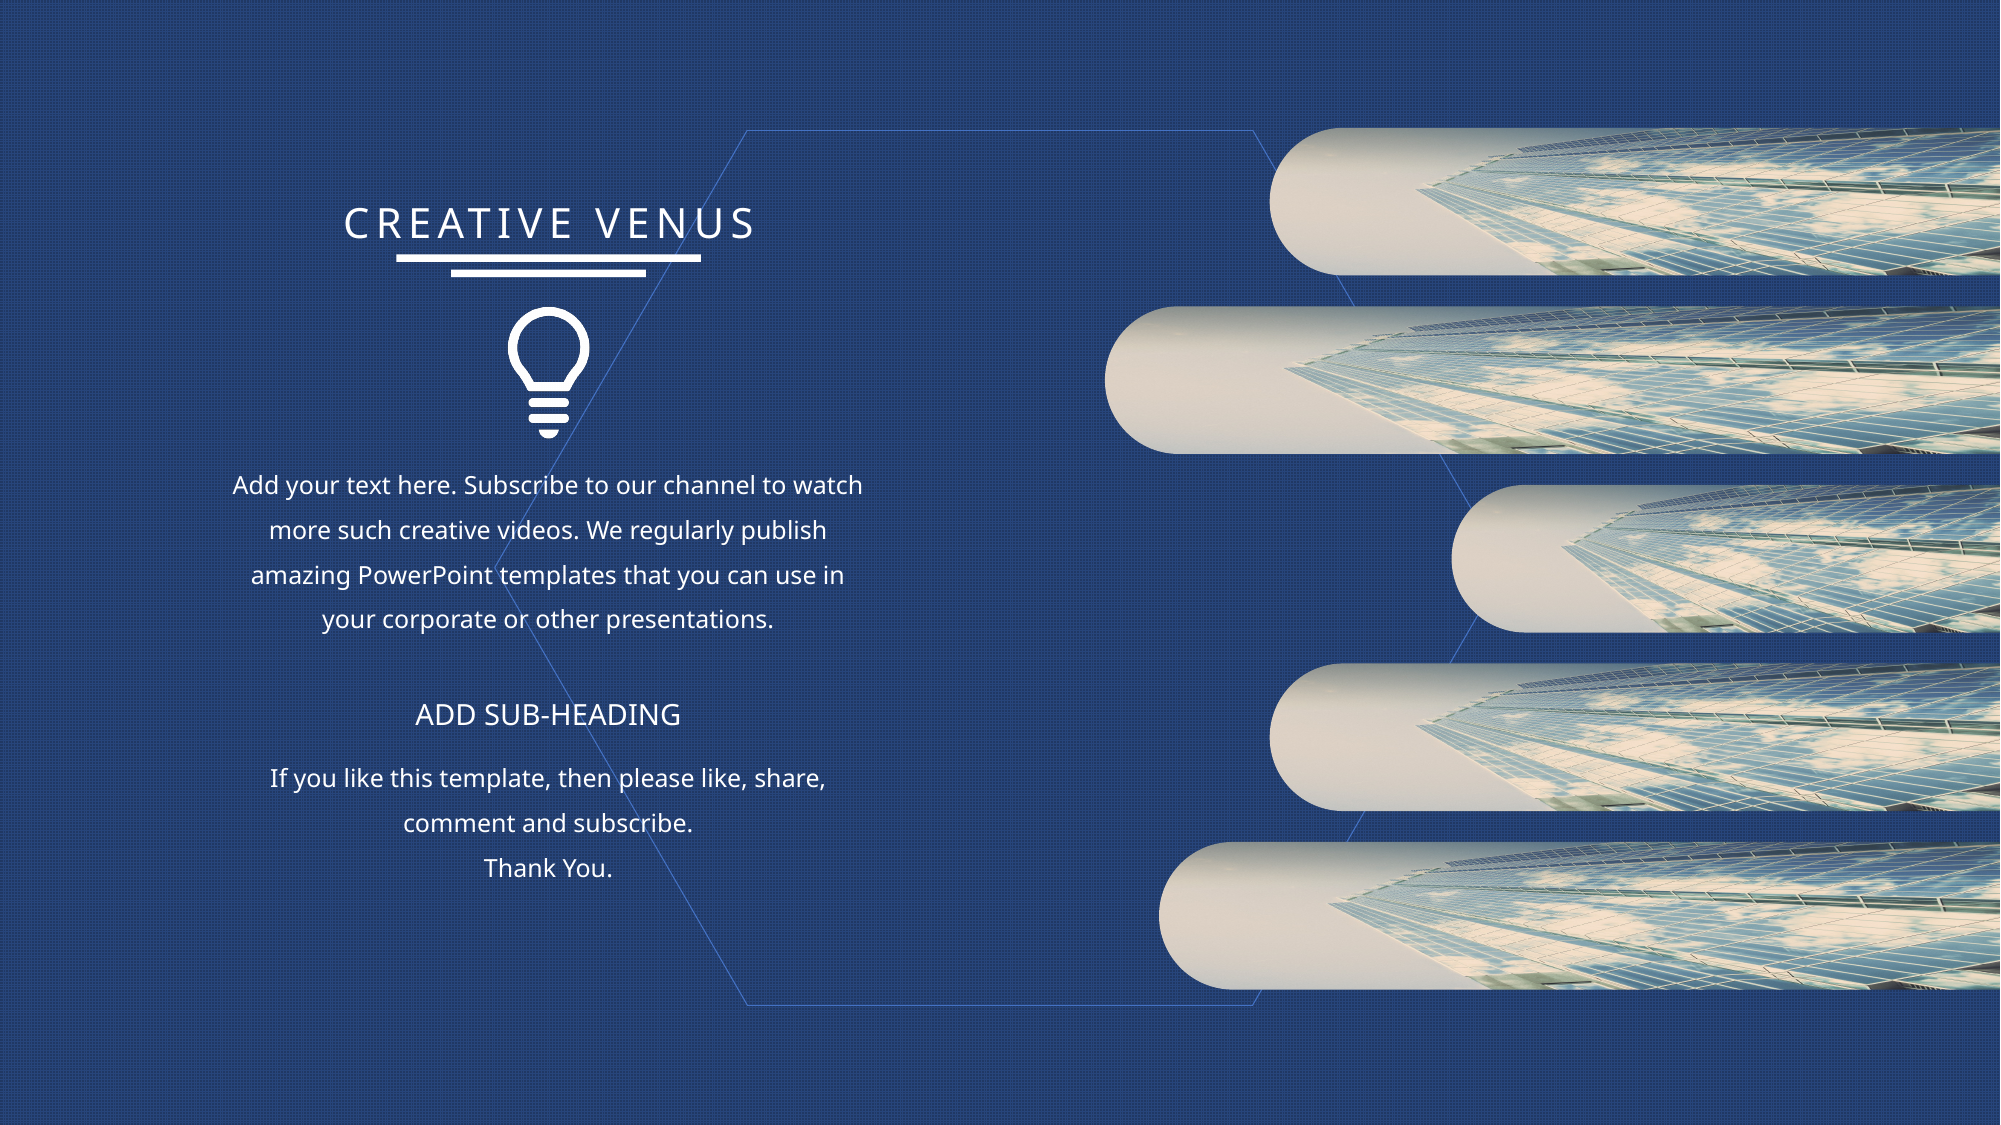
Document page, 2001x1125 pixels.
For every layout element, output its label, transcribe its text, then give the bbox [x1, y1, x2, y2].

text_box Add your text here. Subscribe to our channel to watch more such creative videos. We regularly publish amazing PowerPoint templates that you can use in your corporate or other presentations. [210, 447, 887, 642]
picture [473, 297, 624, 448]
text_box If you like this template, then please like, share, comment and subscribe. Thank You. [252, 739, 845, 890]
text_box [1104, 127, 2000, 990]
text_box CREATIVE VENUS [171, 189, 926, 255]
text_box ADD SUB-HEADING [171, 688, 926, 739]
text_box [396, 254, 702, 278]
